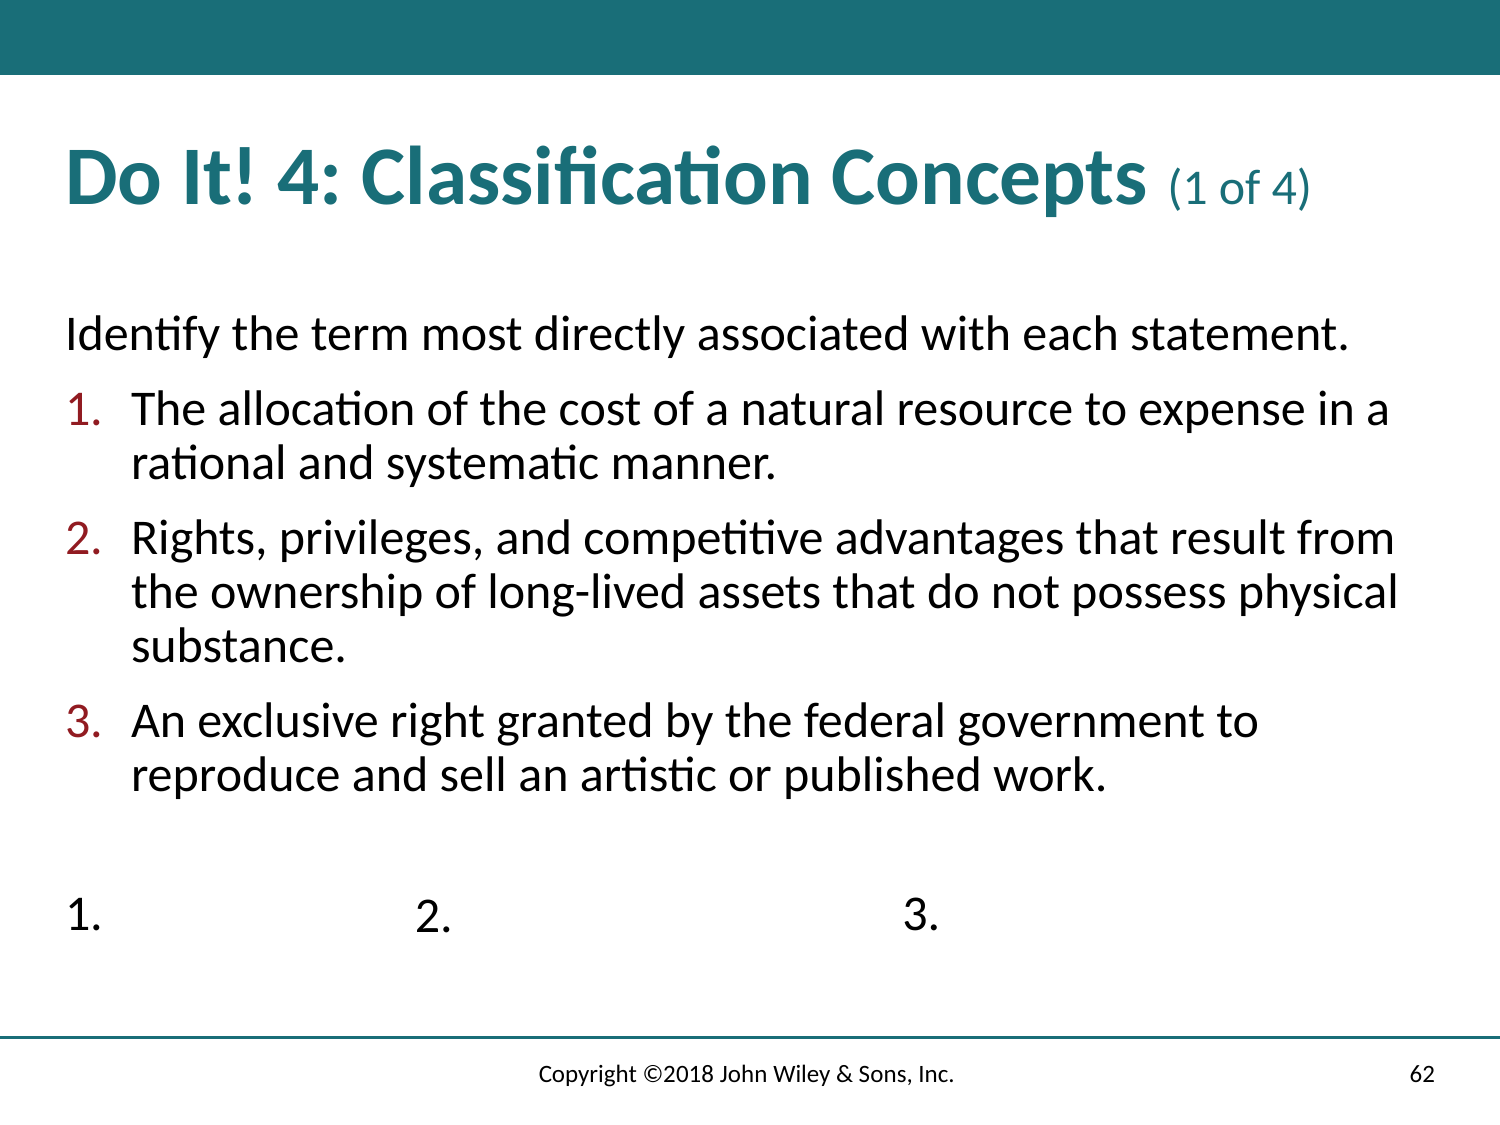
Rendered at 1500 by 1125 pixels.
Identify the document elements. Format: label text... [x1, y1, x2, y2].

footer Copyright ©2018 John Wiley & Sons, Inc. [496, 1042, 1004, 1103]
slide_number 62 [1059, 1042, 1450, 1103]
title Do It! 4: Classification Concepts (1 of 4) [50, 125, 1450, 256]
list 1. [50, 879, 125, 940]
list 2. [399, 882, 485, 943]
list Identify the term most directly associated with each statement. The allocation of the cost of a natural resource to expense in a rational and systematic manner. Rights, privileges, and competitive advantages that result from the ownership of long-lived assets that do not possess physical substance. An exclusive right granted by the federal government to reproduce and sell an artistic or published work. [50, 299, 1450, 825]
list 3. [887, 879, 963, 942]
